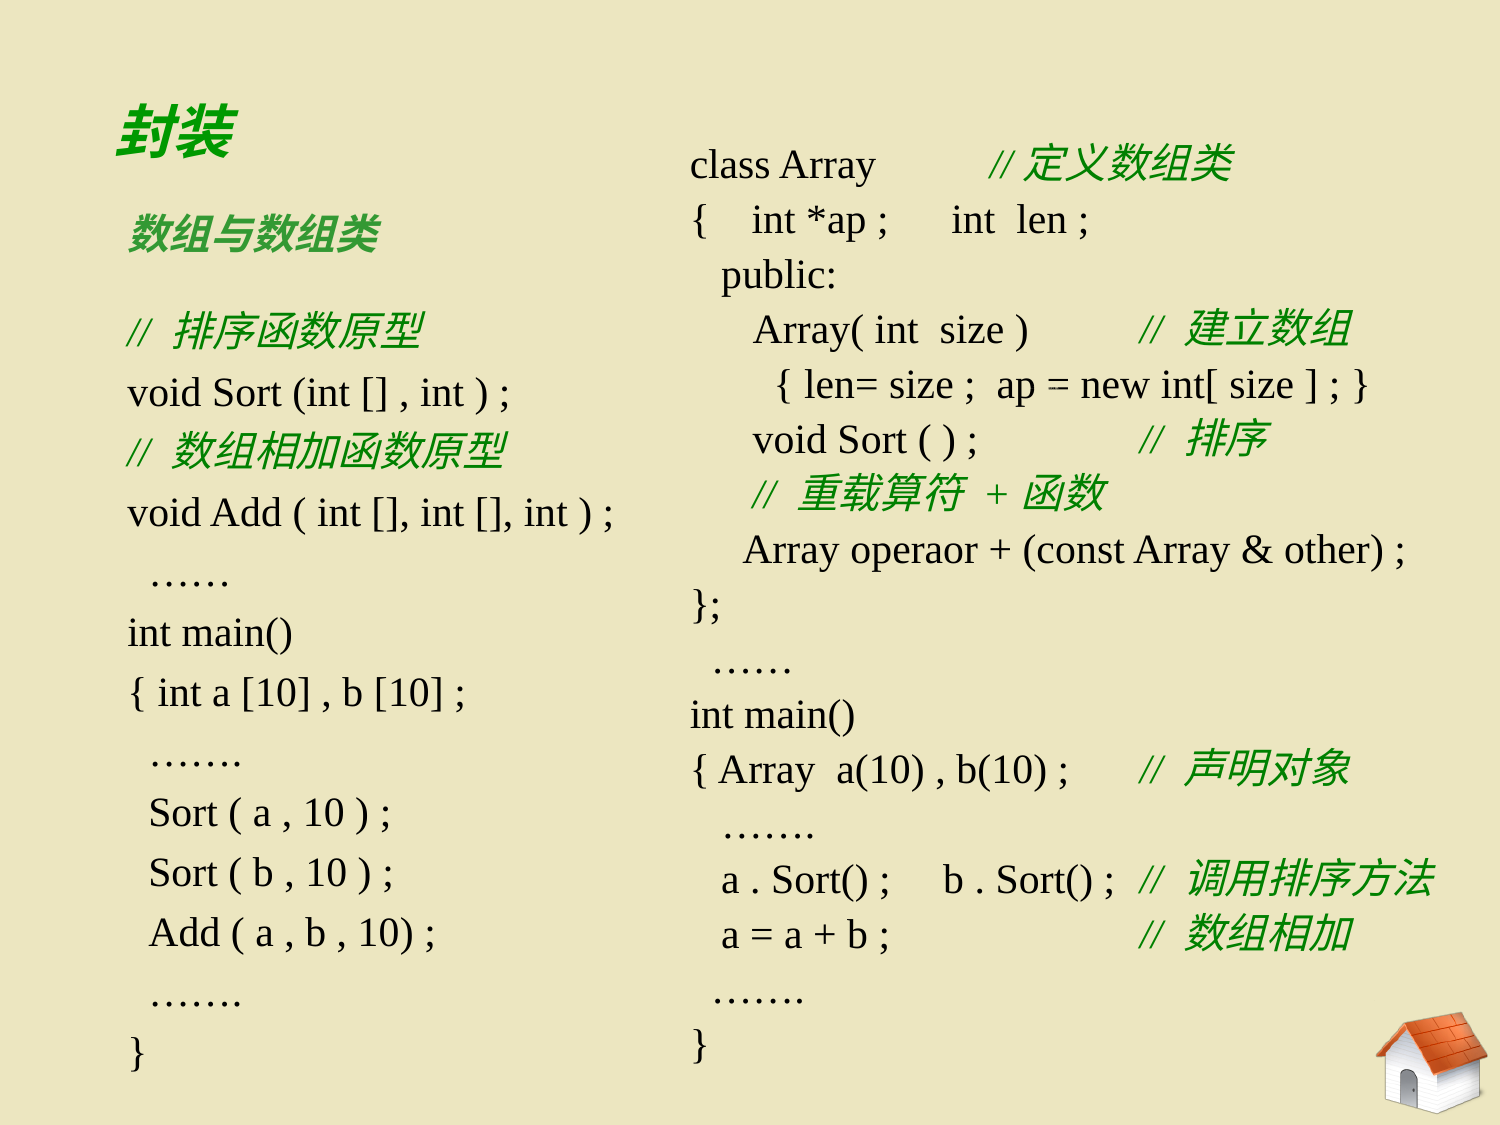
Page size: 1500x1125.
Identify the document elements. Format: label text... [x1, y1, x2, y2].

text_box // 排序函数原型 void Sort (int [] , int ) ; // 数组相加函数原型 void Add ( int [], int [], int ) ; …… int main() { int a [10] , b [10] ; ……. Sort ( a , 10 ) ; Sort ( b , 10 ) ; Add ( a , b , 10) ; ……. } [112, 286, 688, 1082]
picture [1374, 1000, 1488, 1125]
text_box 数组与数组类 [112, 199, 425, 266]
text_box class Array //定义数组类 { int *ap ; int len ; public: Array( int size ) // 建立数组 { len= size ; ap = new int[ size ] ; } void Sort ( ) ; // 排序 // 重载算符 +函数 Array operaor + (const Array & other) ; }; …… int main() { Array a(10) , b(10) ; // 声明对象 ……. a . Sort() ; b . Sort() ; // 调用排序方法 a = a + b ; // 数组相加 ……. } [688, 663, 1450, 1075]
text_box 封装 [99, 87, 313, 173]
title 6.1 类与对象 [587, 112, 1500, 663]
